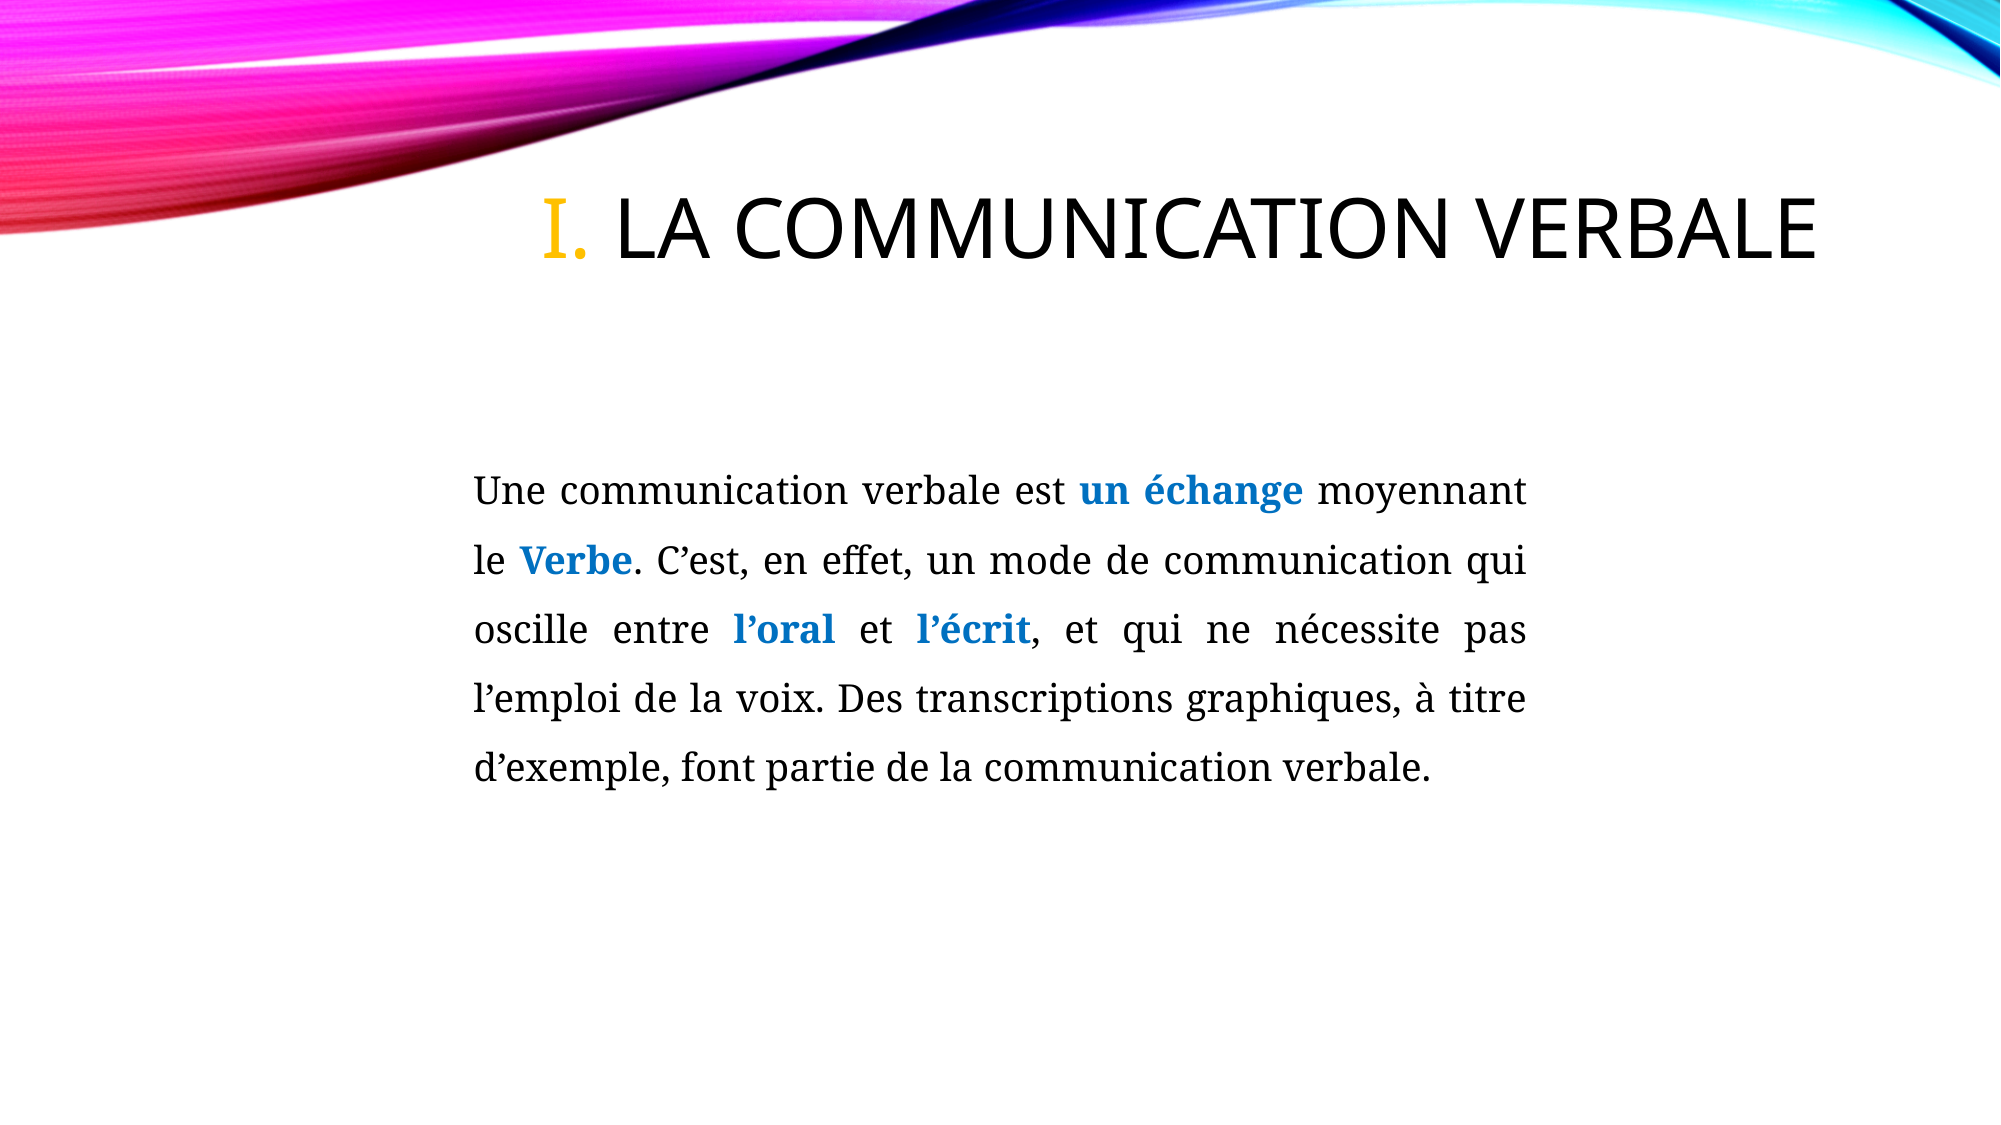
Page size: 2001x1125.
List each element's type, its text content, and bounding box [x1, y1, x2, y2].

picture [1890, 0, 2000, 75]
title I. La communication verbale [474, 125, 1888, 338]
picture [1910, 0, 2000, 45]
list Une communication verbale est un échange moyennant le Verbe. C’est, en effet, un mode de communication qui oscille entre l’oral et l’écrit, et qui ne nécessite pas l’emploi de la voix. Des transcriptions graphiques, à titre d’exemple, font partie de la communication verbale. [458, 436, 1542, 858]
picture [0, 0, 2000, 237]
